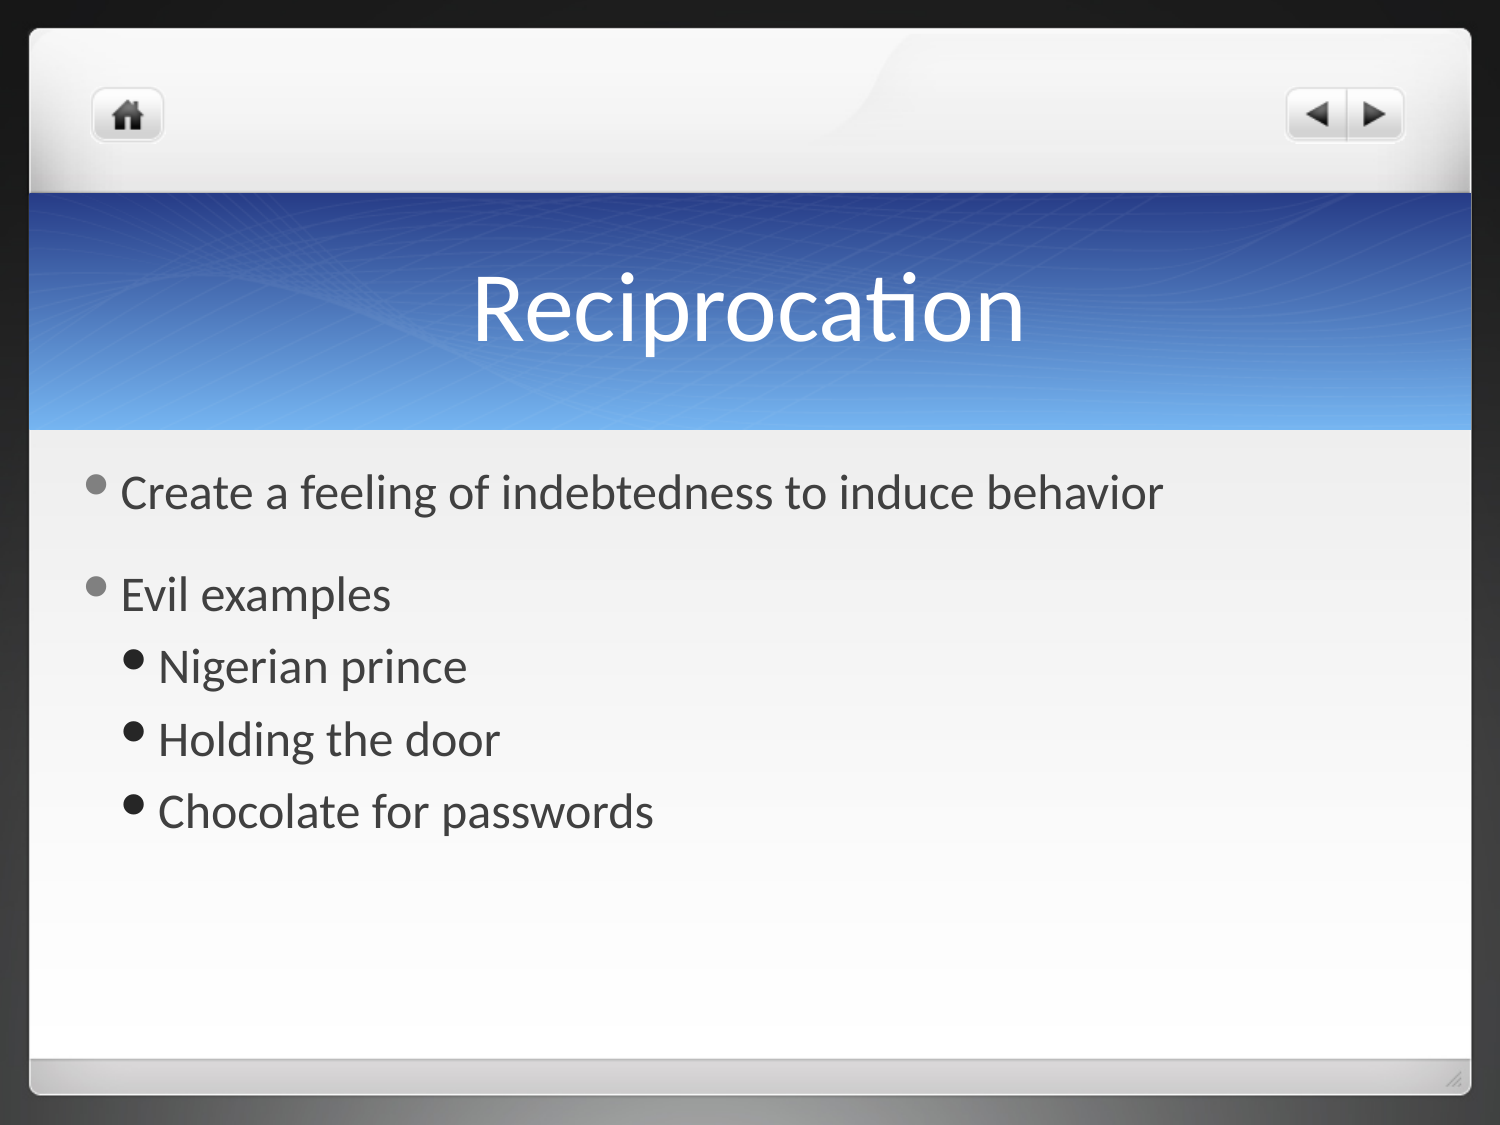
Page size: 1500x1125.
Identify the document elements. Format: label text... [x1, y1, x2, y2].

picture [0, 0, 1500, 1125]
title Reciprocation [68, 238, 1432, 369]
list Create a feeling of indebtedness to induce behavior Evil examples Nigerian prince Holding the door Chocolate for passwords [68, 452, 1432, 1025]
